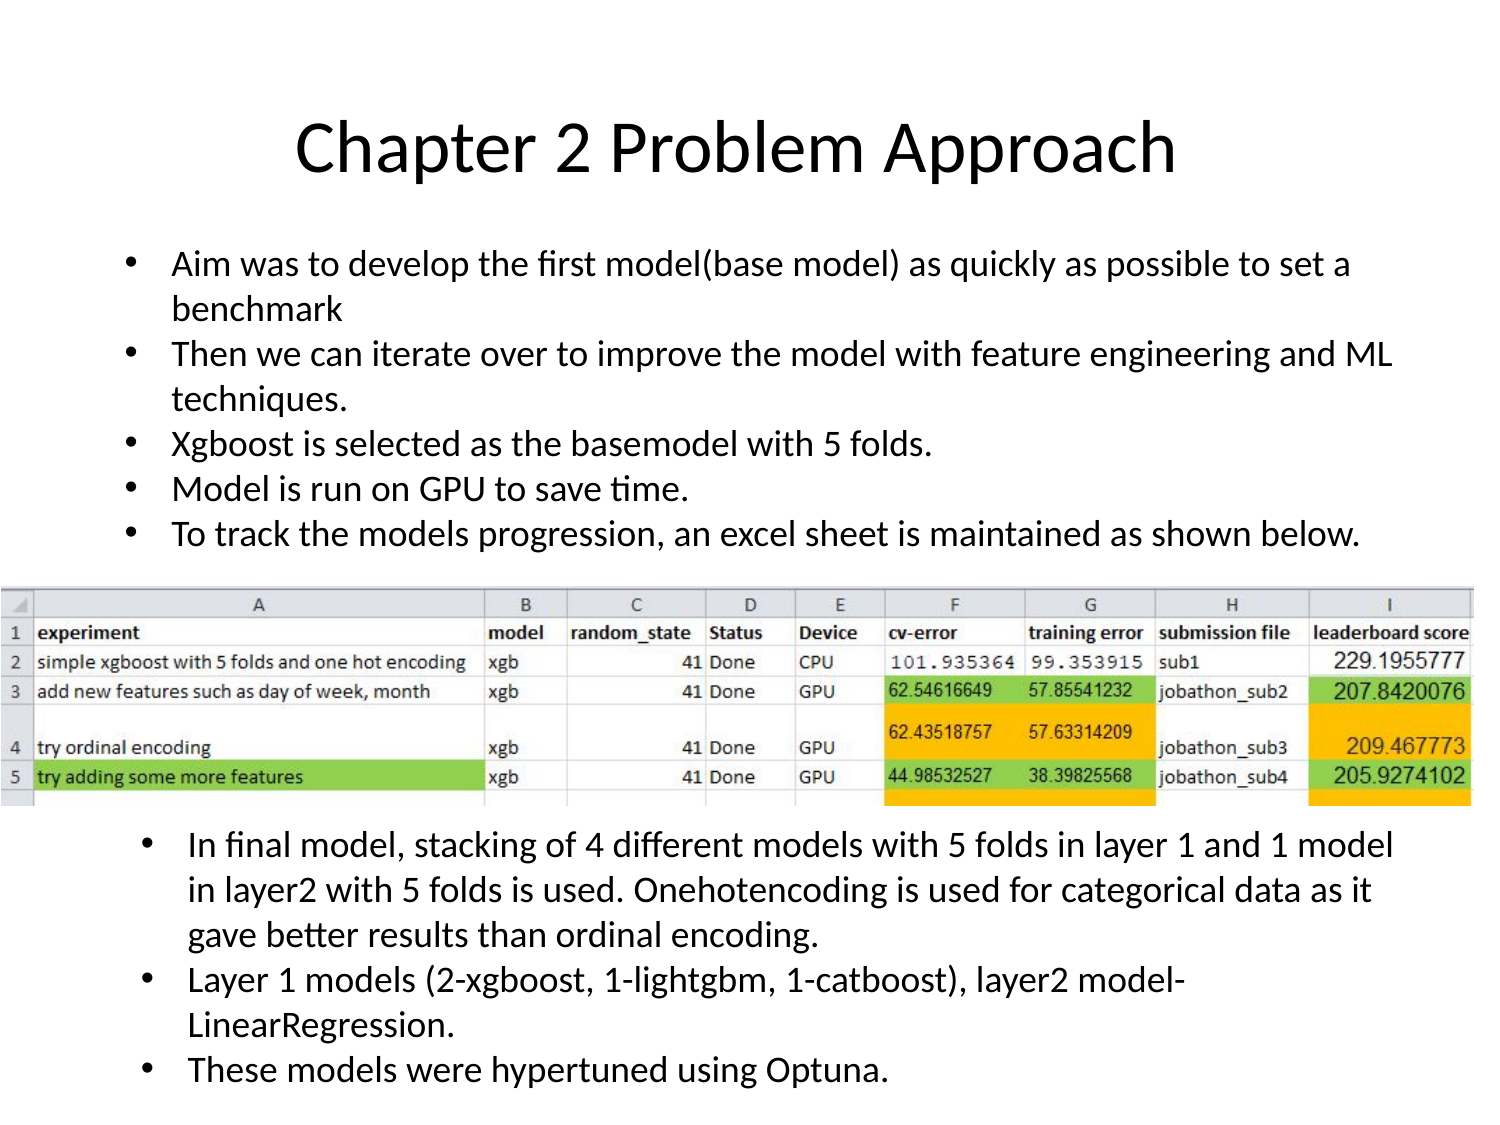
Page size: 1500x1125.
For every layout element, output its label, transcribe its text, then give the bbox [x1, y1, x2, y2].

text_box In final model, stacking of 4 different models with 5 folds in layer 1 and 1 model in layer2 with 5 folds is used. Onehotencoding is used for categorical data as it gave better results than ordinal encoding. Layer 1 models (2-xgboost, 1-lightgbm, 1-catboost), layer2 model-LinearRegression. These models were hypertuned using Optuna. [126, 814, 1441, 1098]
text_box Chapter 2 Problem Approach [281, 90, 1194, 195]
text_box Aim was to develop the first model(base model) as quickly as possible to set a benchmark Then we can iterate over to improve the model with feature engineering and ML techniques. Xgboost is selected as the basemodel with 5 folds. Model is run on GPU to save time. To track the models progression, an excel sheet is maintained as shown below. [109, 231, 1457, 584]
picture [1, 585, 1474, 806]
